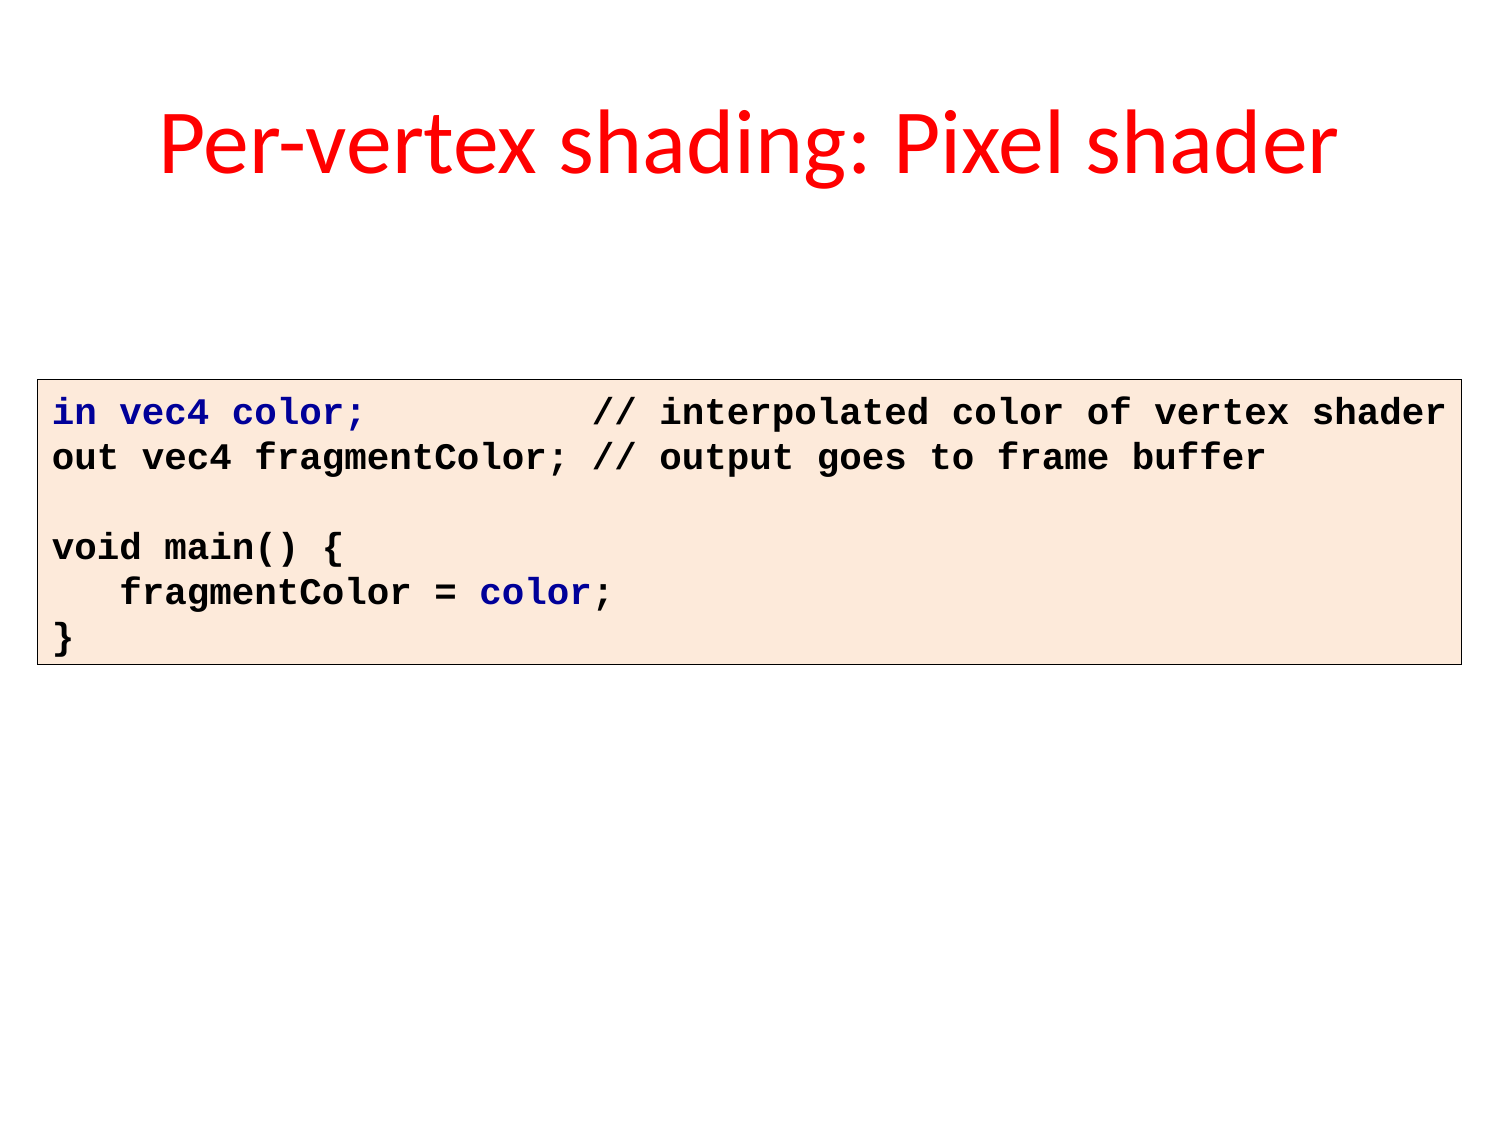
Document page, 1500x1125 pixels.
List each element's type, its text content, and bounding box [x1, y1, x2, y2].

title Per-vertex shading: Pixel shader [74, 42, 1425, 231]
text_box in vec4 color; // interpolated color of vertex shader out vec4 fragmentColor; // output goes to frame buffer void main() { fragmentColor = color; } [37, 379, 1462, 665]
